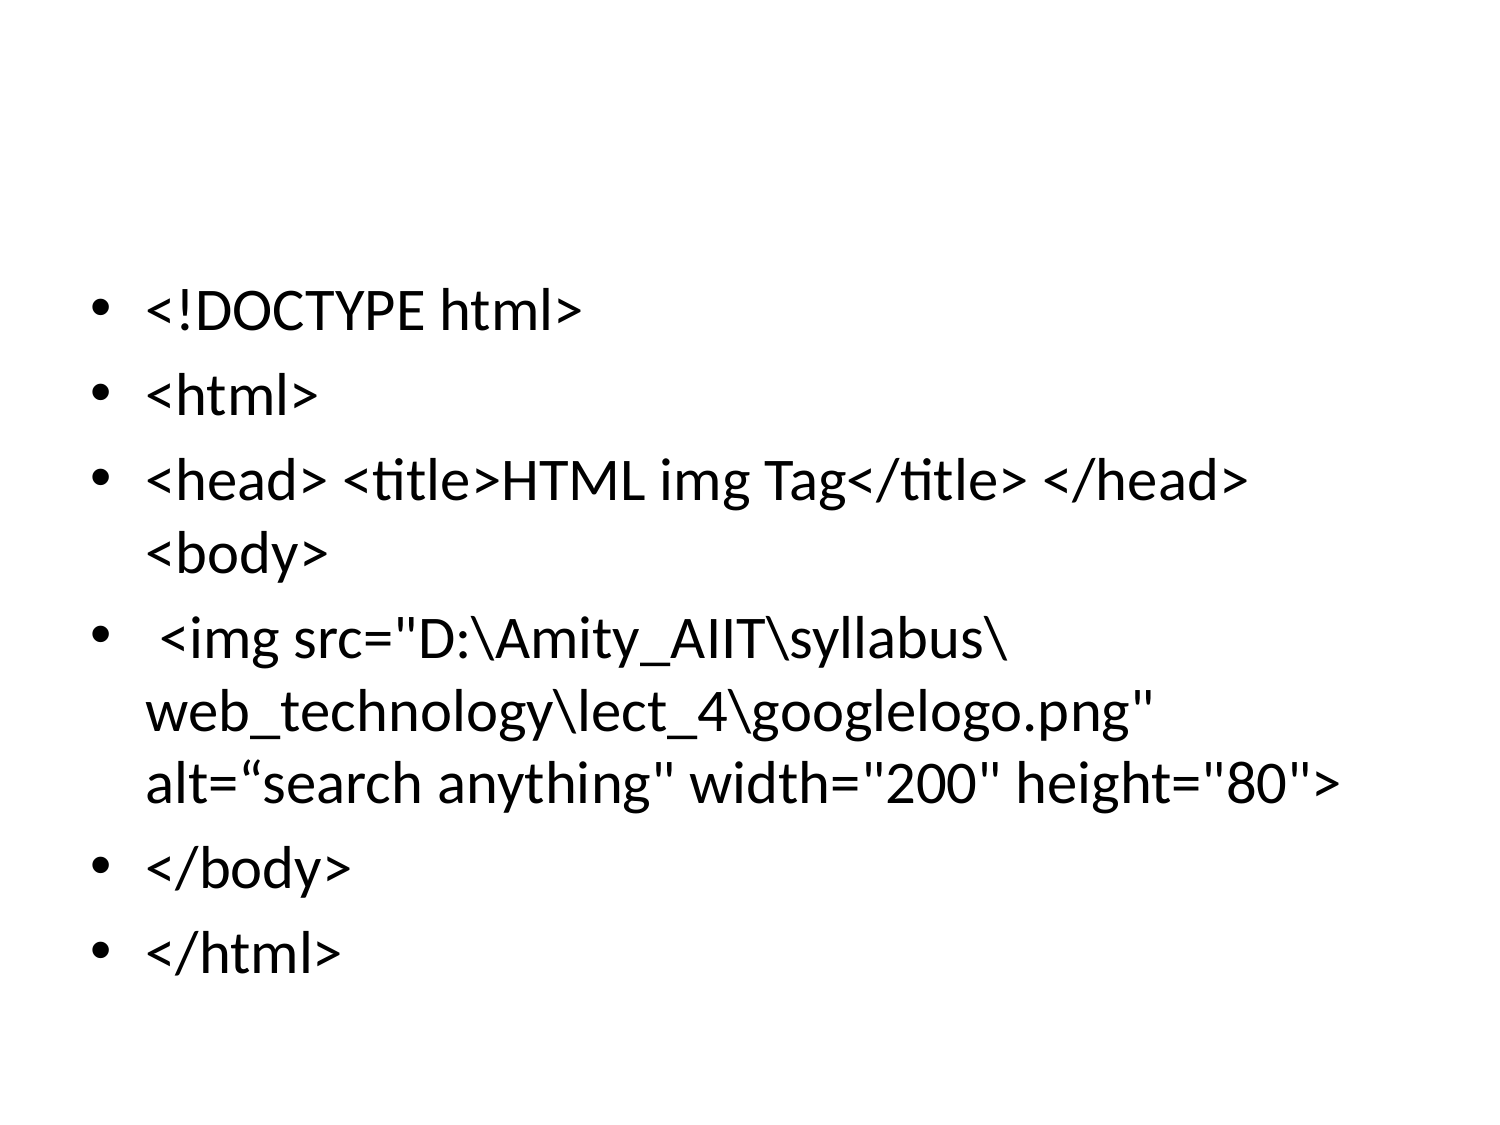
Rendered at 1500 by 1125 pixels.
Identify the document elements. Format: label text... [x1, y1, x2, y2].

list <!DOCTYPE html> <html> <head> <title>HTML img Tag</title> </head> <body> <img src="D:\Amity_AIIT\syllabus\web_technology\lect_4\googlelogo.png" alt=“search anything" width="200" height="80"> </body> </html> [75, 262, 1425, 1005]
